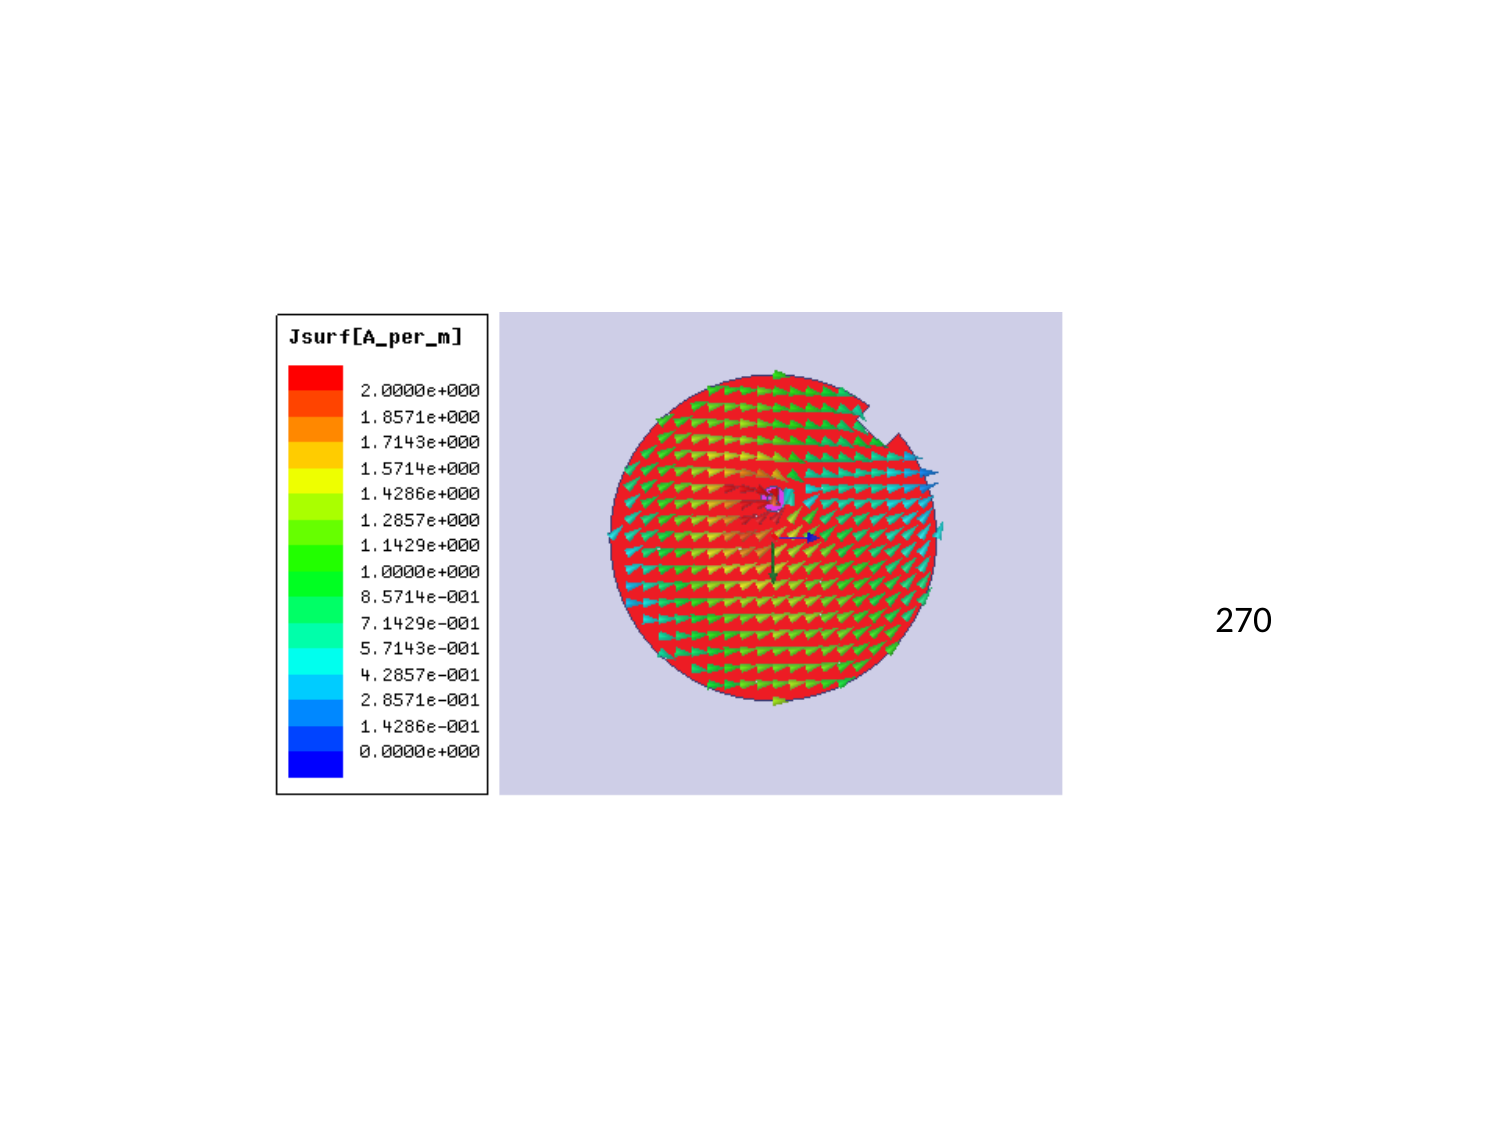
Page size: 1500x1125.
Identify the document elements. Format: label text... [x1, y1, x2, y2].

text_box 270 [1200, 587, 1288, 648]
picture [274, 312, 1063, 801]
